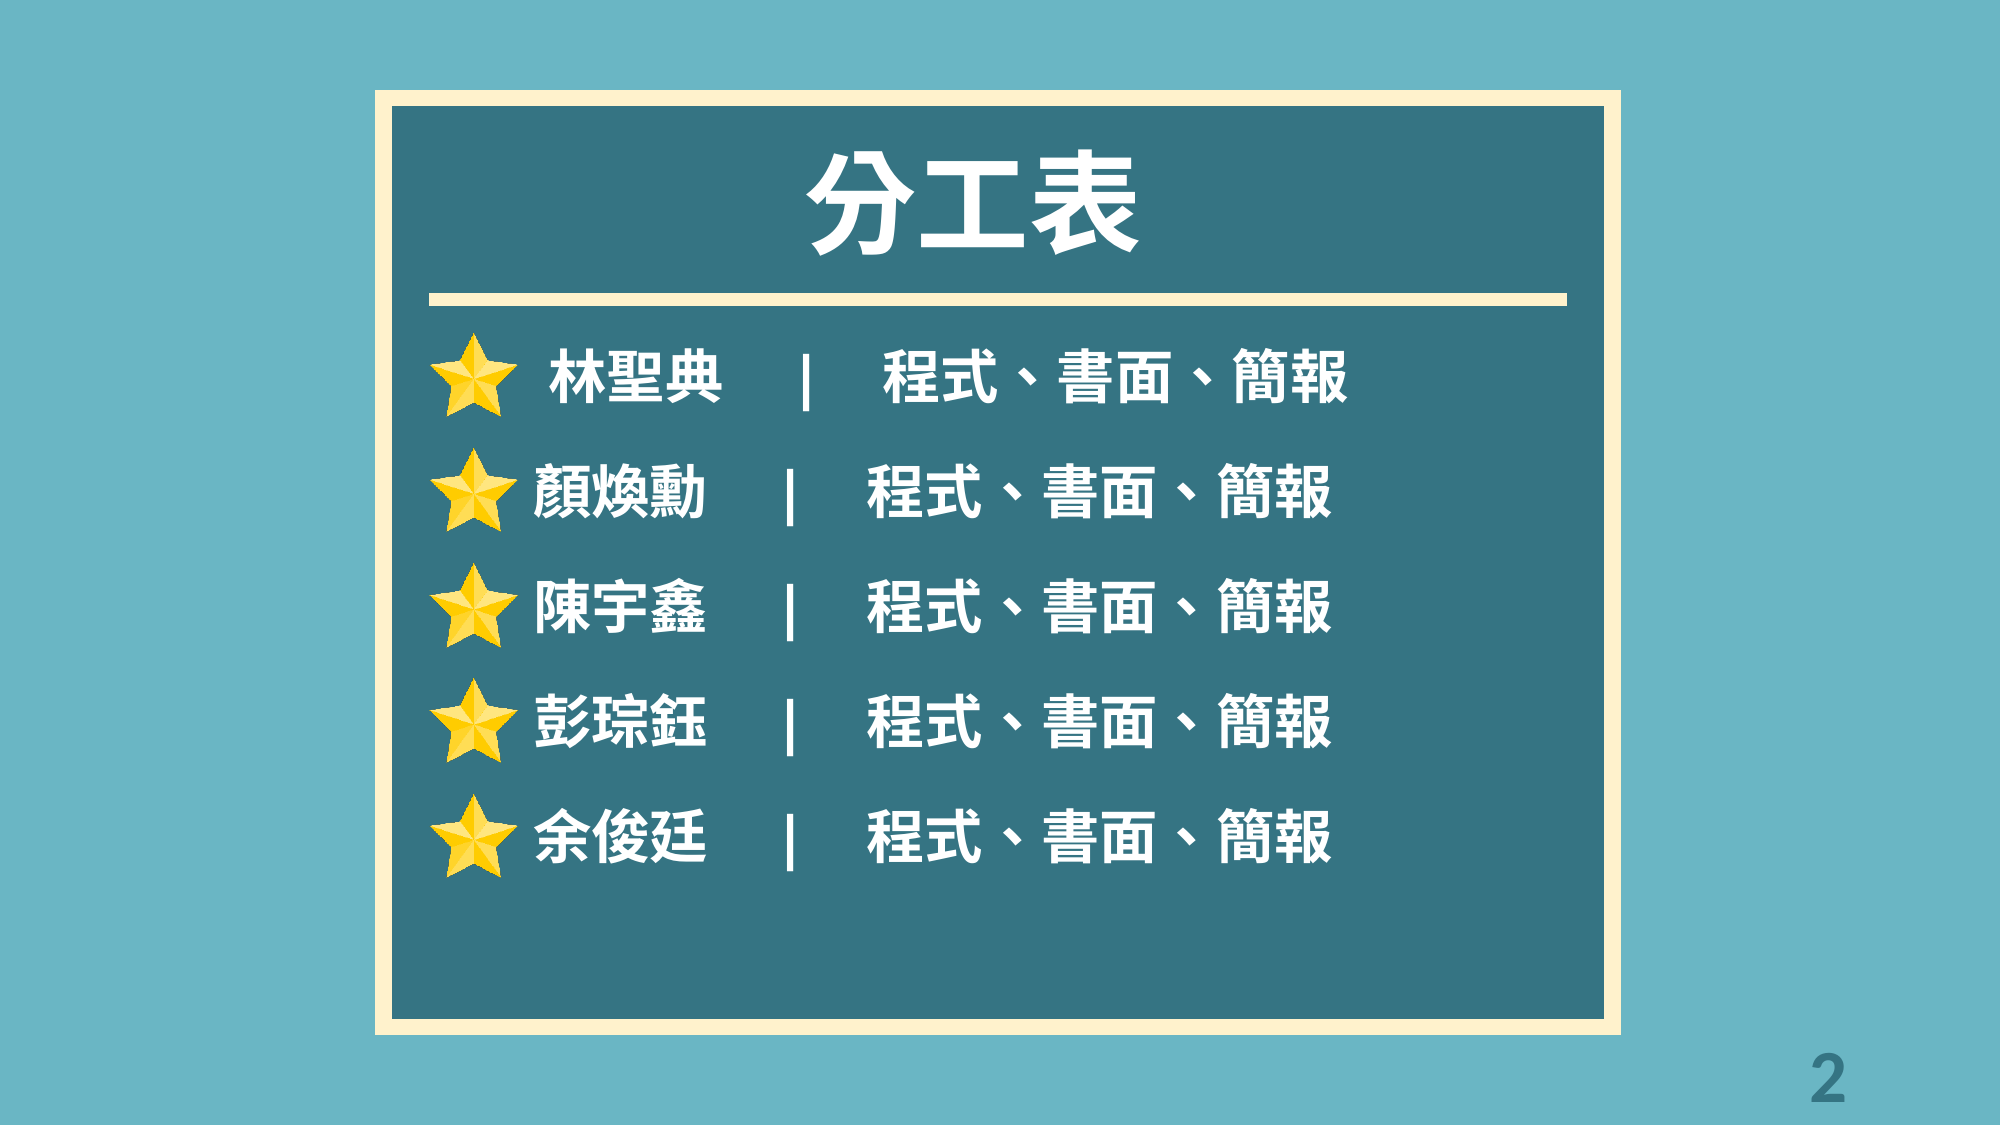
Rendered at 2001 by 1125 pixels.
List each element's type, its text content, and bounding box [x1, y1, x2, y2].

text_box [429, 447, 1333, 534]
slide_number 2 [1412, 1042, 1863, 1103]
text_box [429, 562, 1333, 649]
text_box 分工表 [789, 125, 1211, 275]
text_box [383, 97, 1614, 1028]
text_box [429, 677, 1333, 764]
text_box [429, 332, 1422, 419]
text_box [429, 793, 1333, 879]
